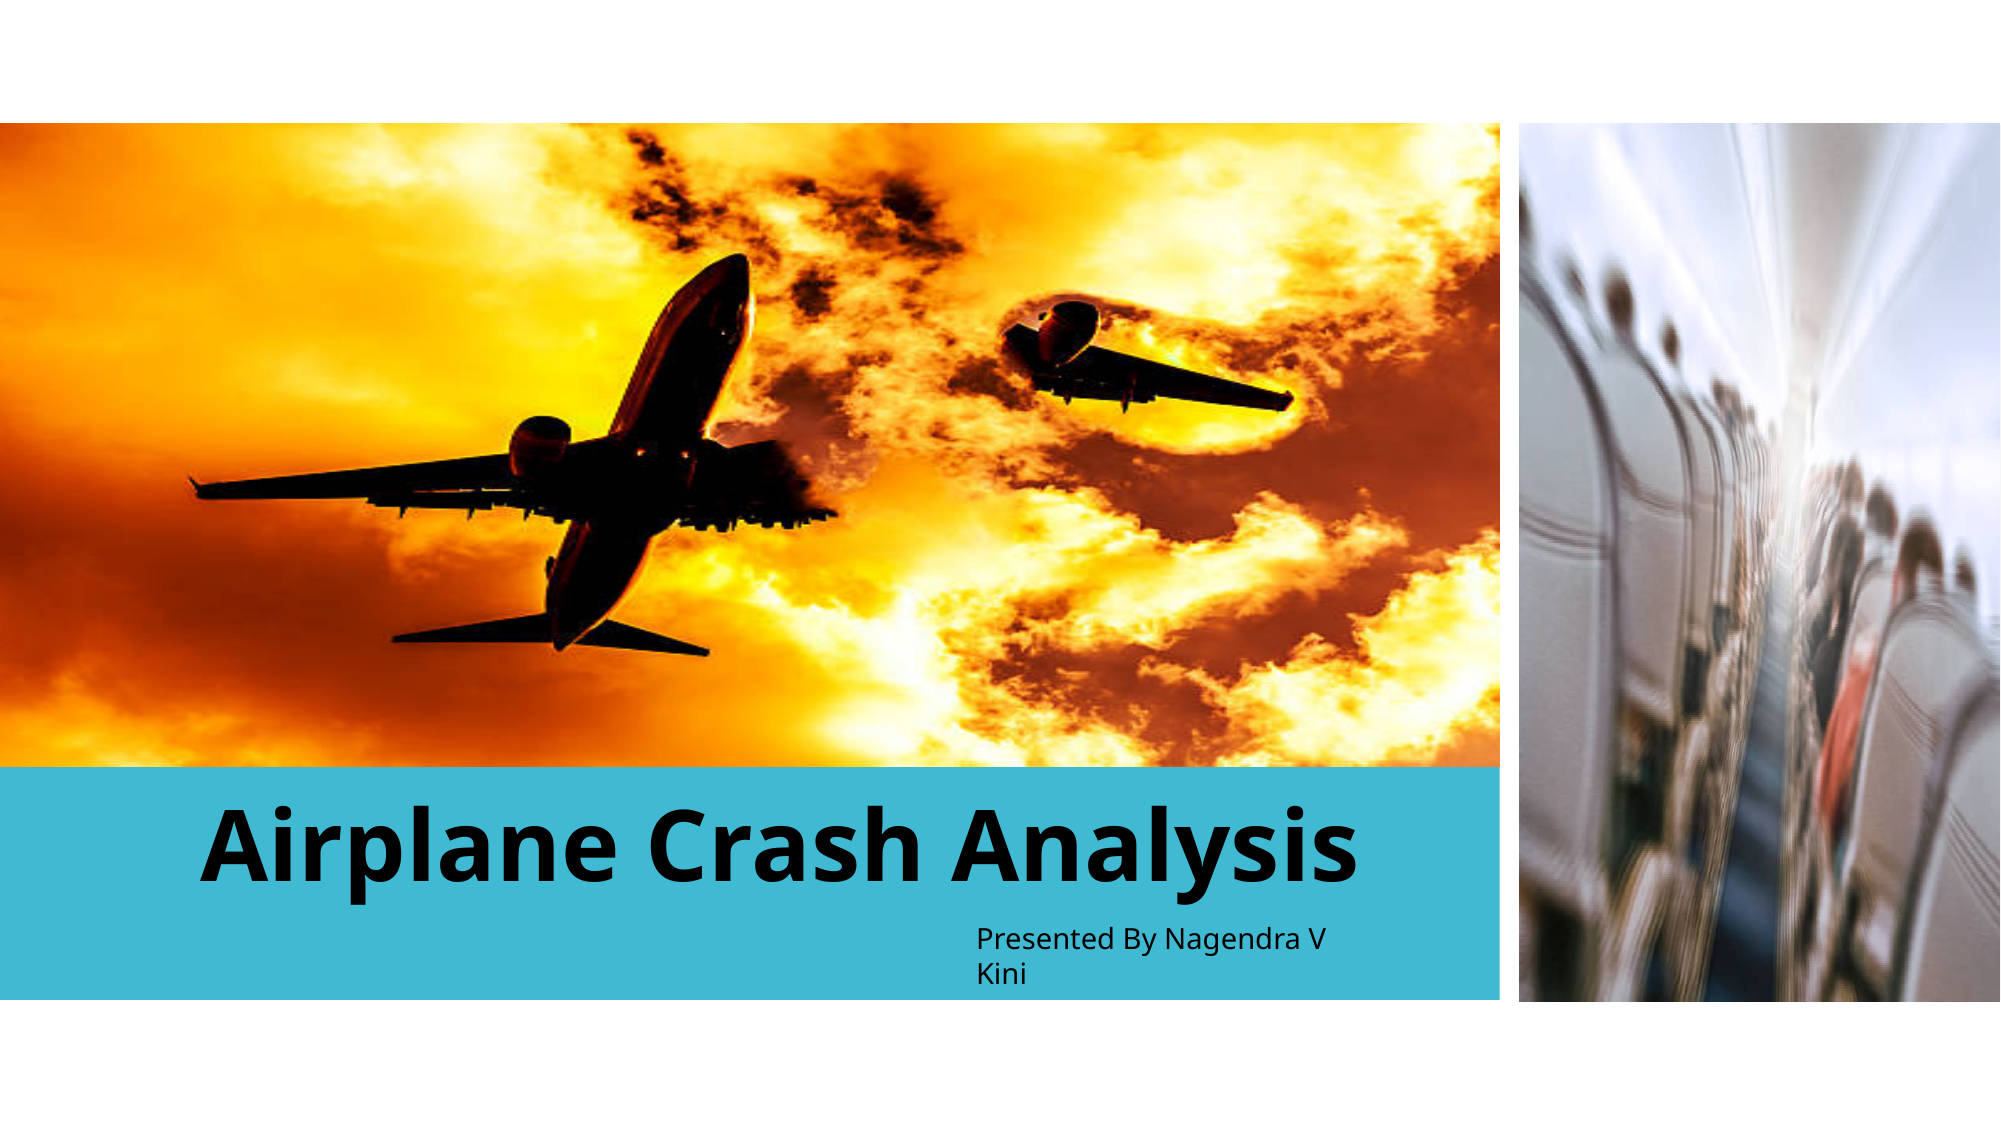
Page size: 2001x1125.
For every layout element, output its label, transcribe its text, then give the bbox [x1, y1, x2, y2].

subtitle Airplane Crash Analysis [180, 788, 1381, 939]
picture [1518, 123, 2000, 1002]
picture [0, 123, 1501, 767]
text_box Presented By Nagendra V Kini [961, 912, 1369, 998]
